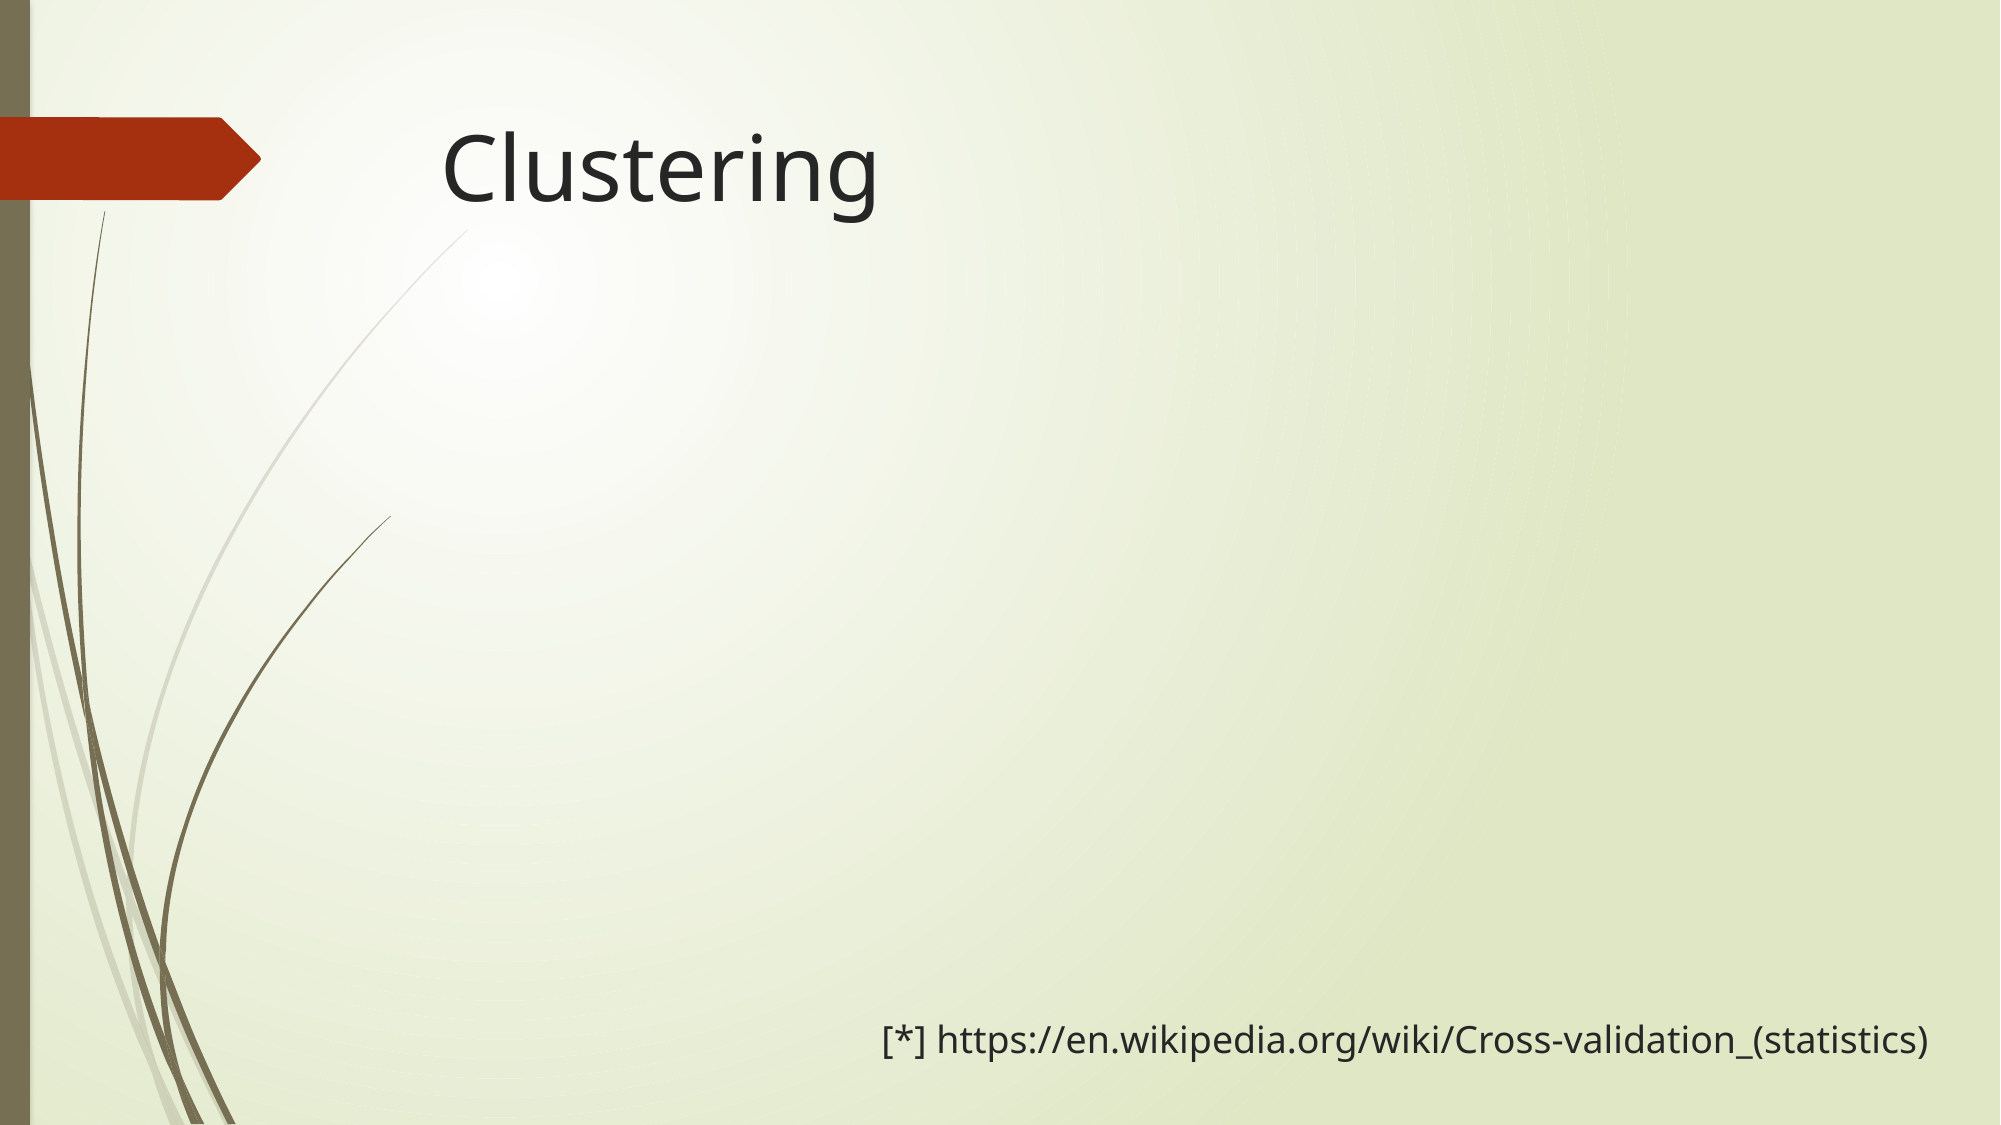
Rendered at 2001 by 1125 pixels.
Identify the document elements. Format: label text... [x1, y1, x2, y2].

title Clustering [425, 102, 1888, 313]
text_box [*] https://en.wikipedia.org/wiki/Cross-validation_(statistics) [866, 1008, 2000, 1104]
text_box [138, 921, 1595, 1093]
